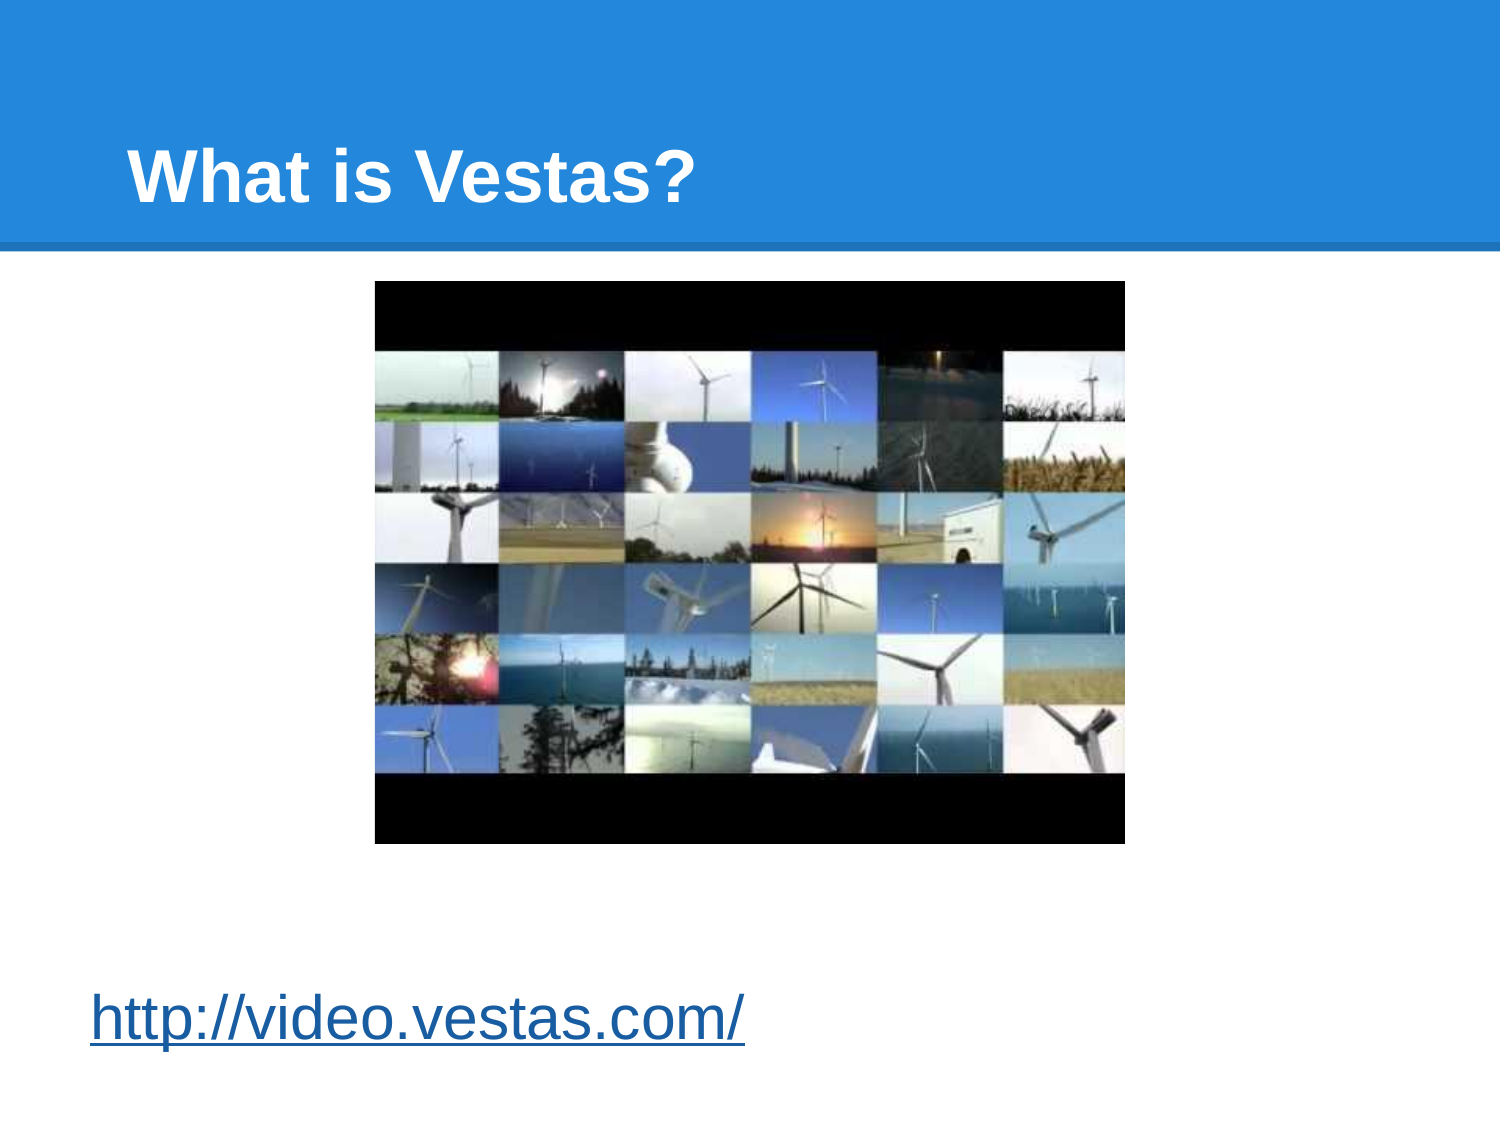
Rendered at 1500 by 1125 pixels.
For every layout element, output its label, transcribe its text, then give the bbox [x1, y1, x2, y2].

title What is Vestas? [75, 14, 1425, 233]
list http://video.vestas.com/ [75, 262, 1425, 1125]
text_box [374, 281, 1125, 844]
